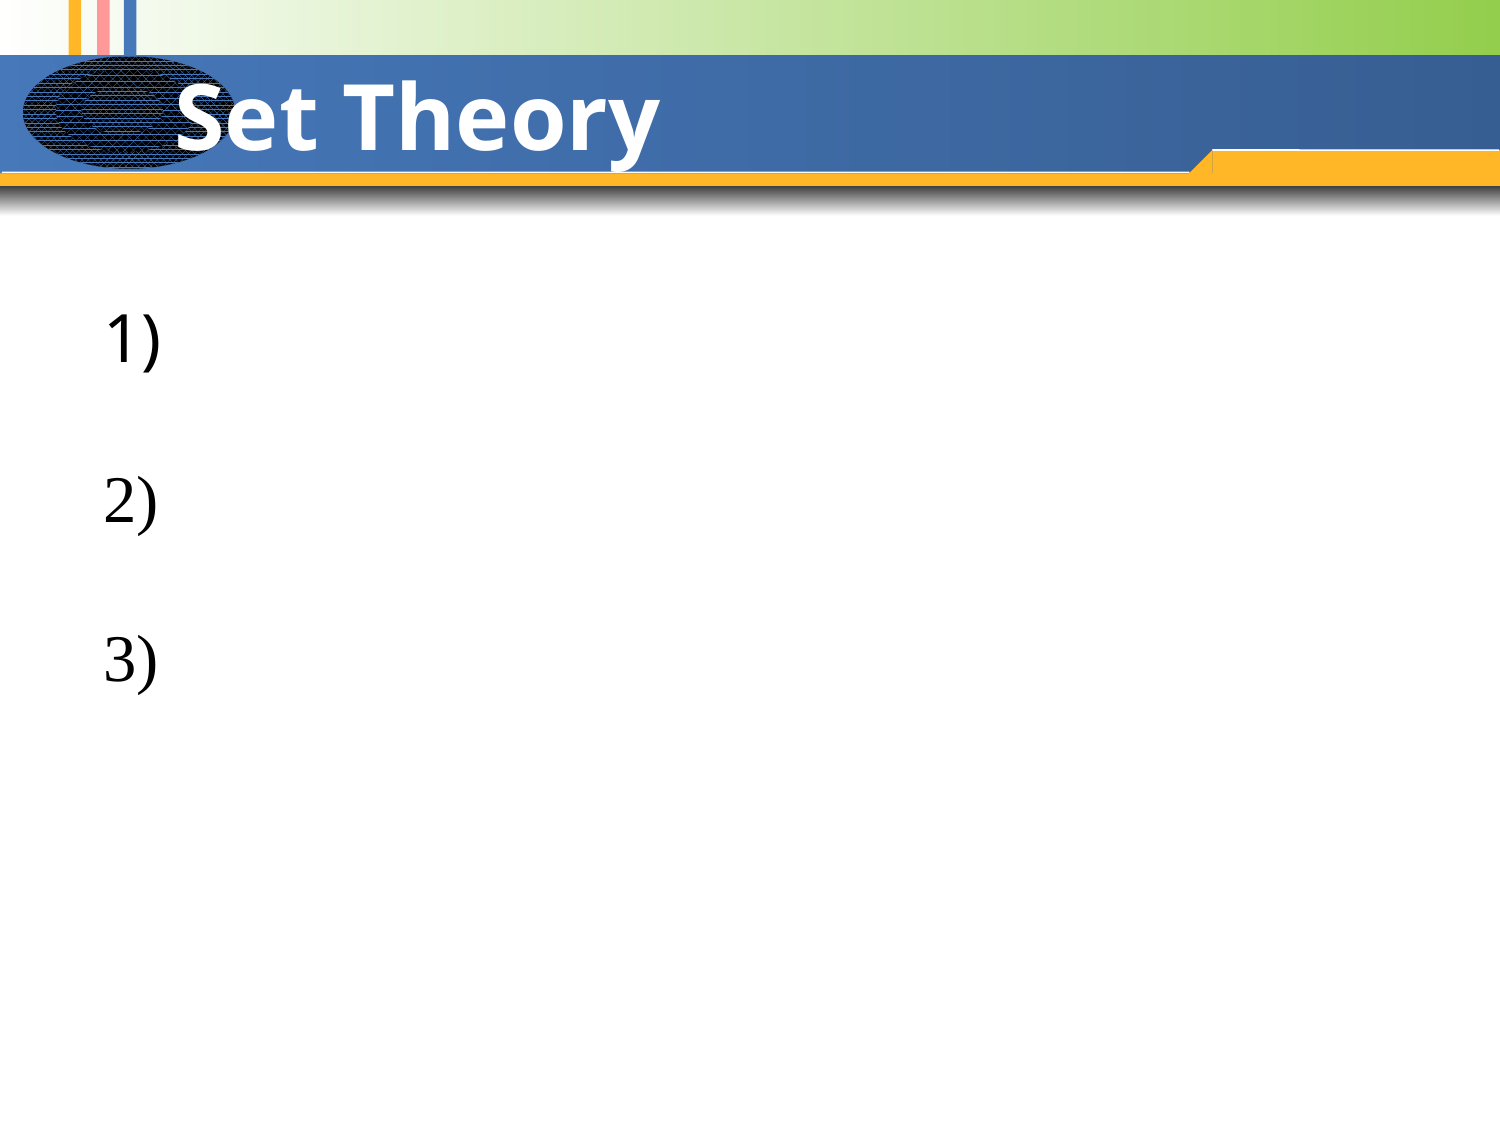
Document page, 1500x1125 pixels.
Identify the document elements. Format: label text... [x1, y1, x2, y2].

title Set Theory [135, 54, 1414, 173]
